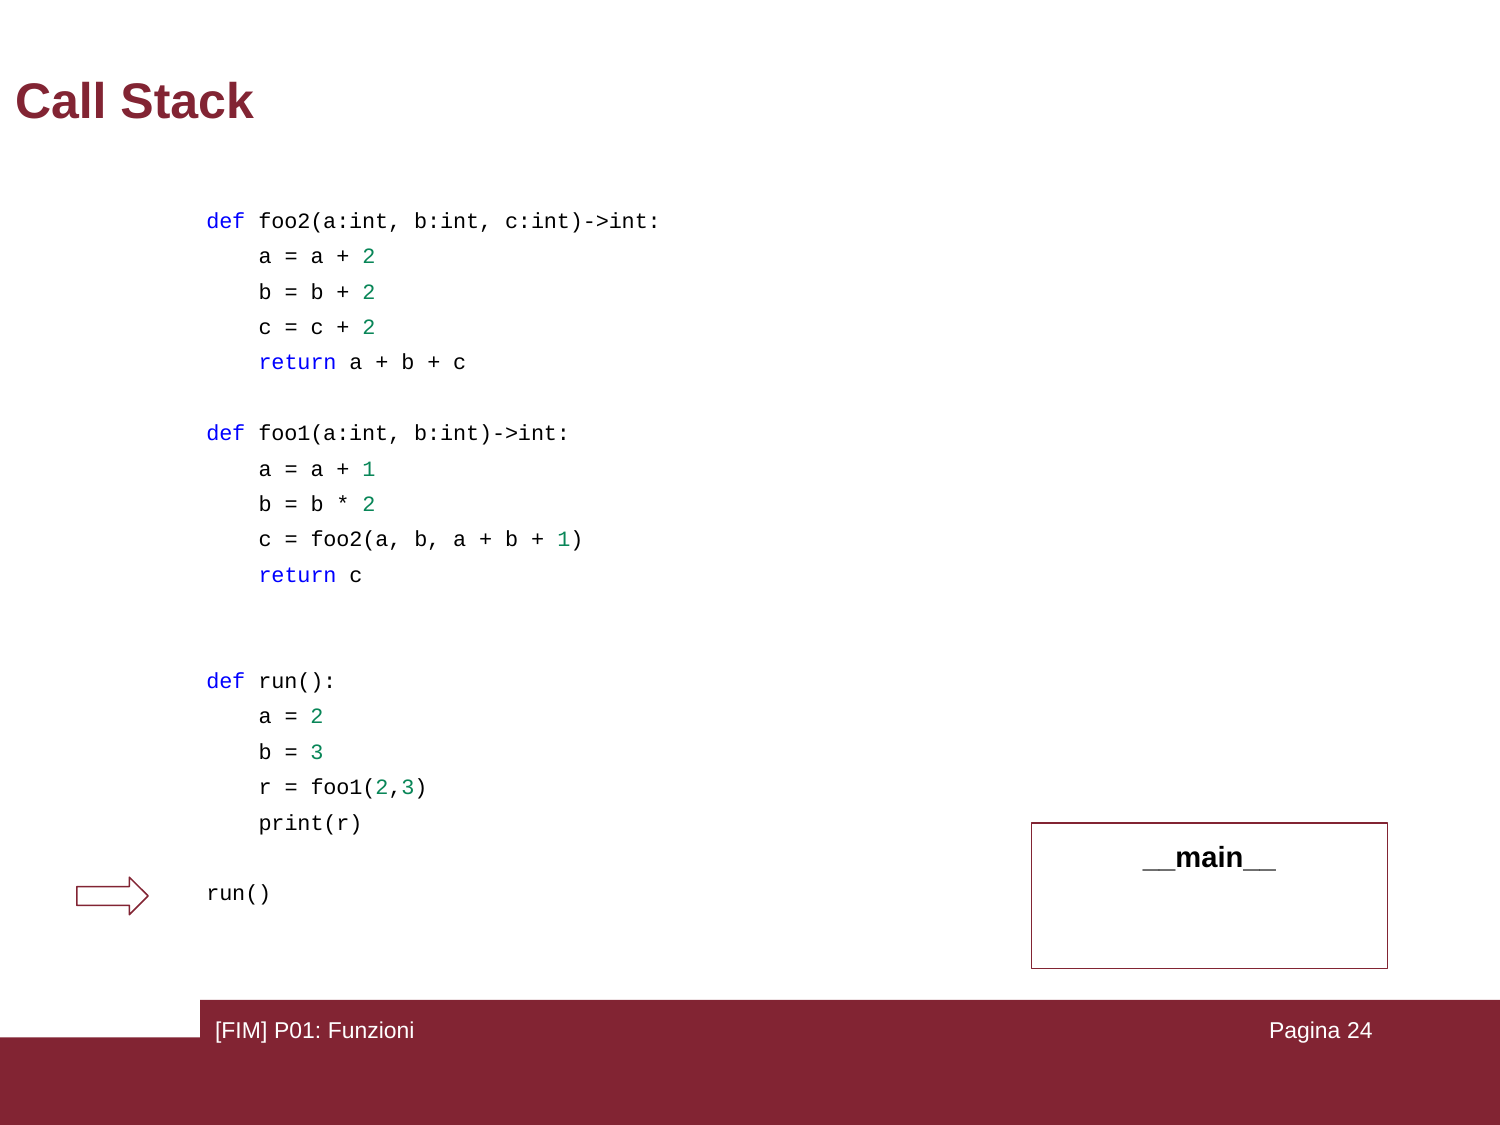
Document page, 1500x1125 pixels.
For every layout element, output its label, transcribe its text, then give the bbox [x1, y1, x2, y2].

footer [FIM] P01: Funzioni [200, 1008, 675, 1084]
text_box [76, 877, 149, 915]
text_box __main__ [1031, 823, 1388, 969]
slide_number Pagina ‹#› [1074, 1008, 1388, 1084]
text_box def foo2(a:int, b:int, c:int)->int: a = a + 2 b = b + 2 c = c + 2 return a + b + c def foo1(a:int, b:int)->int: a = a + 1 b = b * 2 c = foo2(a, b, a + b + 1) return c def run(): a = 2 b = 3 r = foo1(2,3) print(r) run() [191, 156, 684, 956]
title Call Stack [0, 61, 1241, 144]
